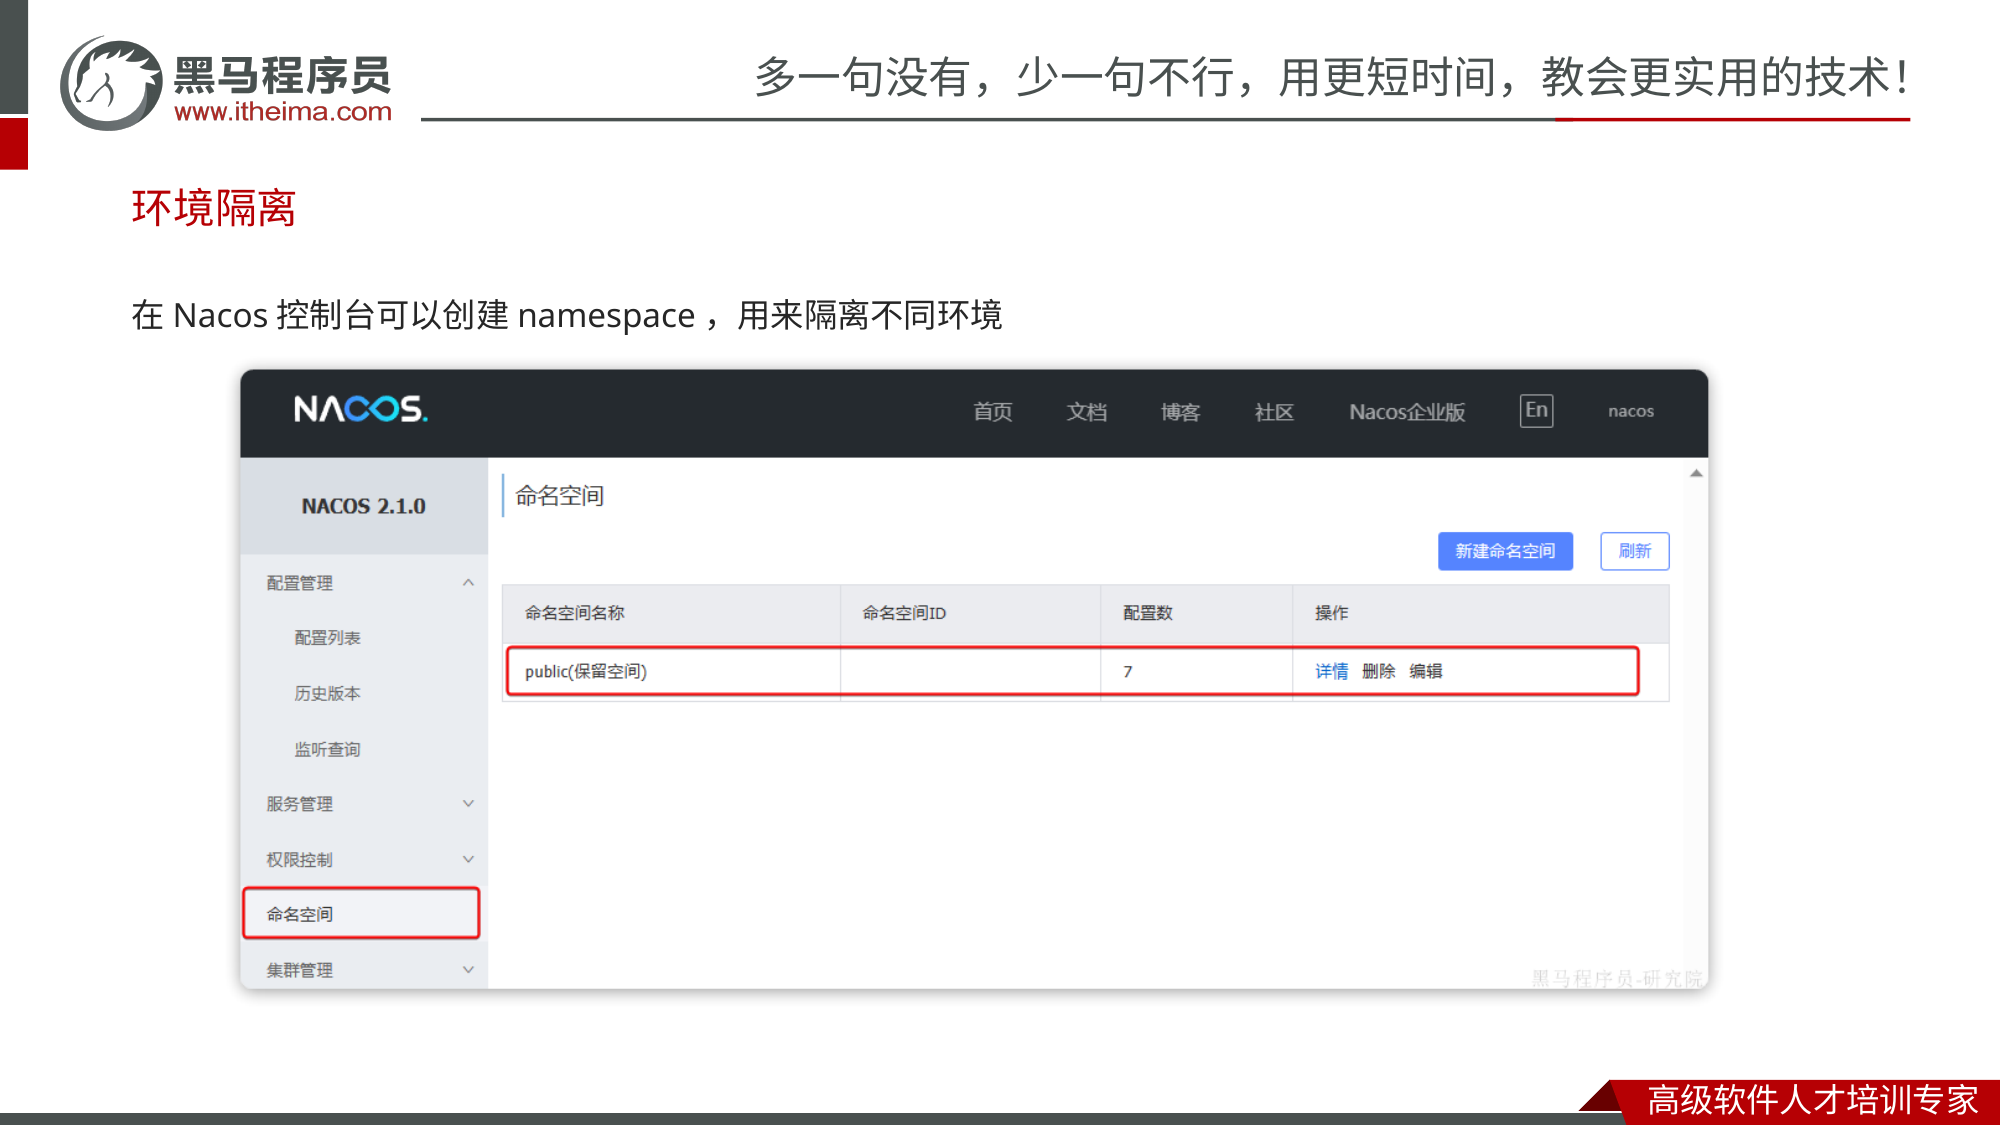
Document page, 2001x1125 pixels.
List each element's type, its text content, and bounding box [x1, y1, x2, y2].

title 环境隔离 [116, 164, 1872, 250]
picture [14, 0, 453, 179]
picture [222, 351, 1727, 1010]
list 在Nacos控制台可以创建namespace，用来隔离不同环境 [116, 266, 1872, 563]
